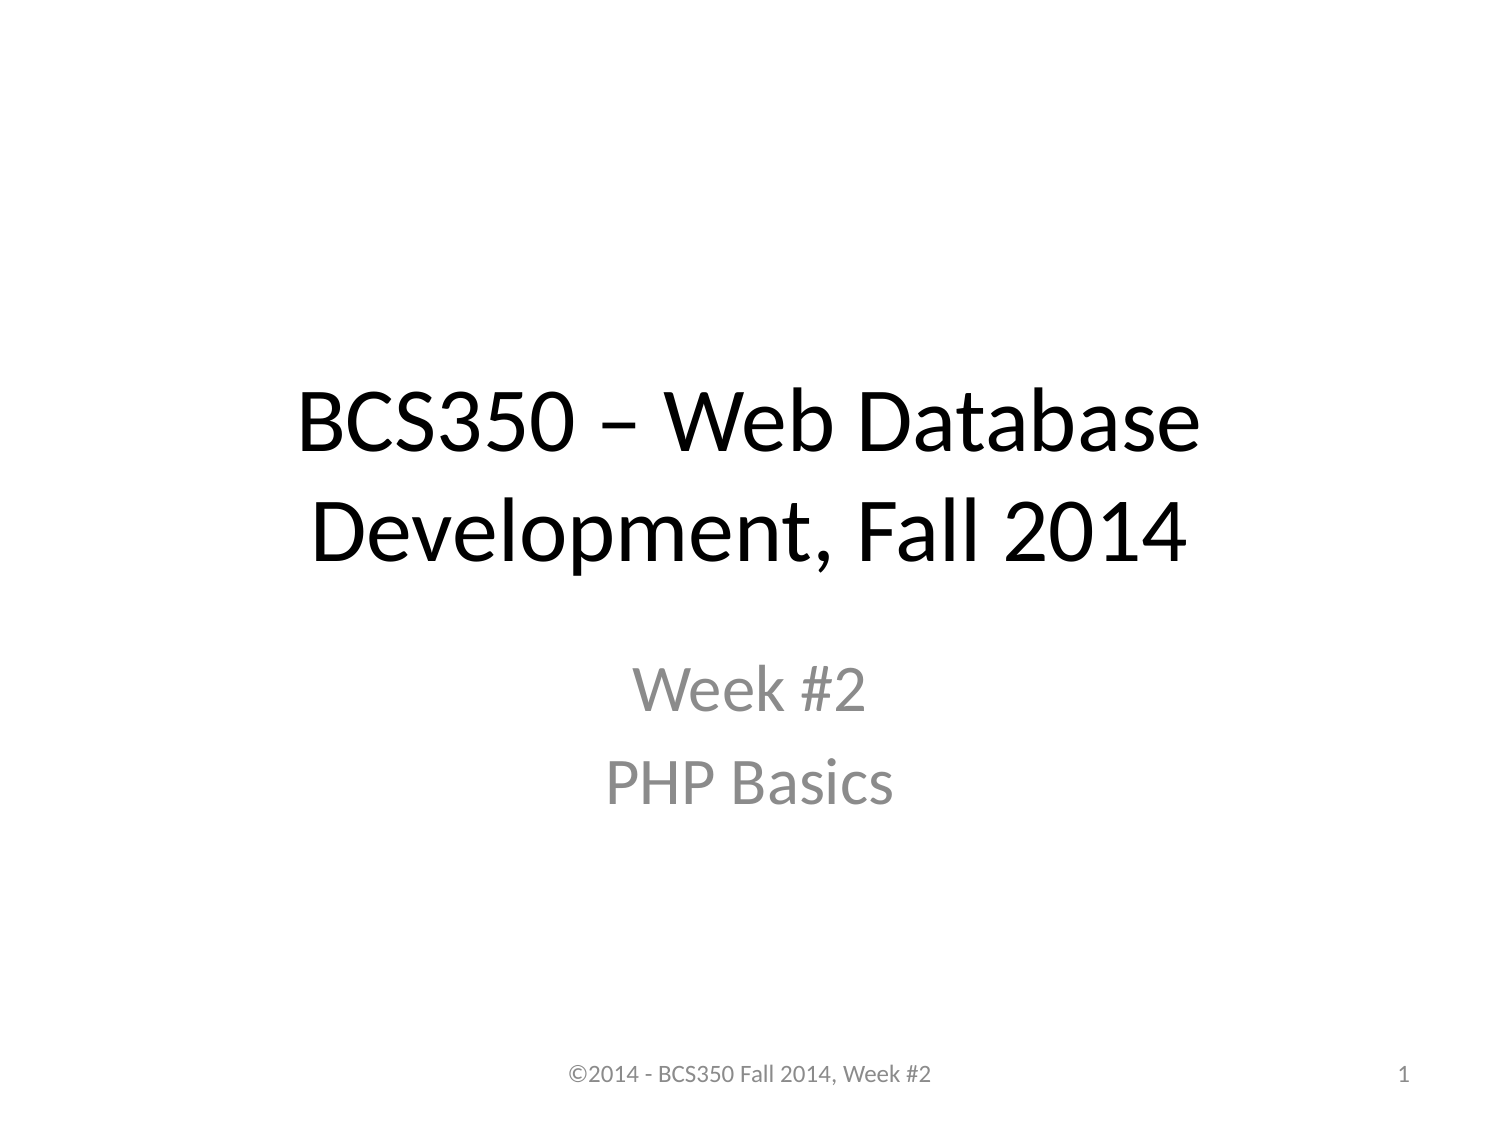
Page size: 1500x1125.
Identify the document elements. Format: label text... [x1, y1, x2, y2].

title BCS350 – Web Database Development, Fall 2014 [112, 349, 1388, 591]
slide_number 1 [1074, 1042, 1425, 1103]
footer ©2014 - BCS350 Fall 2014, Week #2 [512, 1042, 988, 1103]
subtitle Week #2 PHP Basics [225, 637, 1275, 925]
